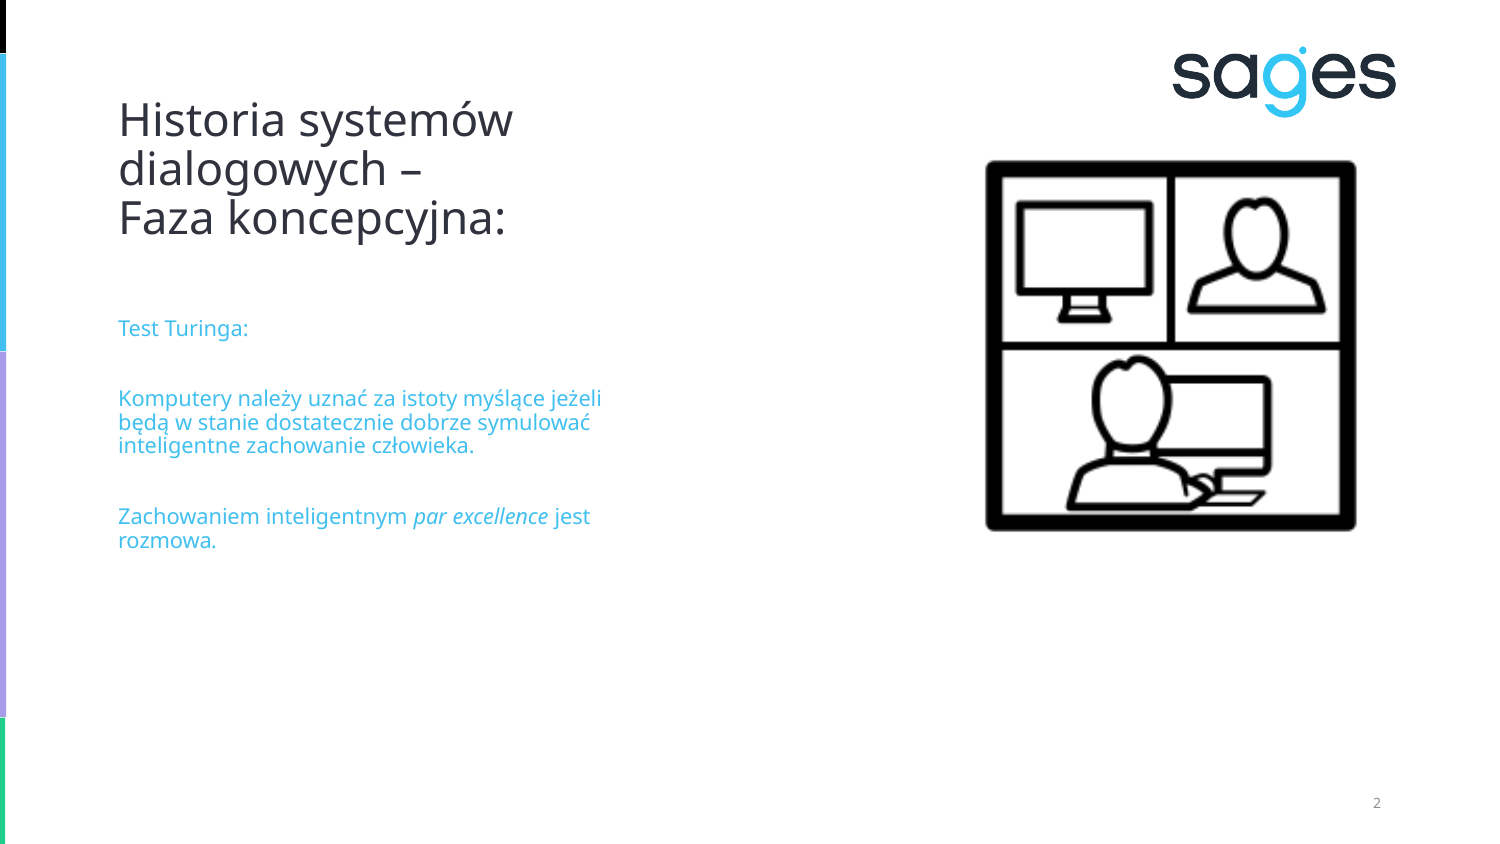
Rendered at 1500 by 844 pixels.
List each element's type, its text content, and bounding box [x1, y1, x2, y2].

picture [963, 138, 1381, 556]
picture [1172, 46, 1396, 118]
text_box Historia systemów dialogowych – Faza koncepcyjna: [103, 56, 587, 253]
text_box 1 [1059, 782, 1397, 827]
text_box Test Turinga: Komputery należy uznać za istoty myślące jeżeli będą w stanie dostatecznie dobrze symulować inteligentne zachowanie człowieka. Zachowaniem inteligentnym par excellence jest rozmowa. [103, 253, 630, 722]
